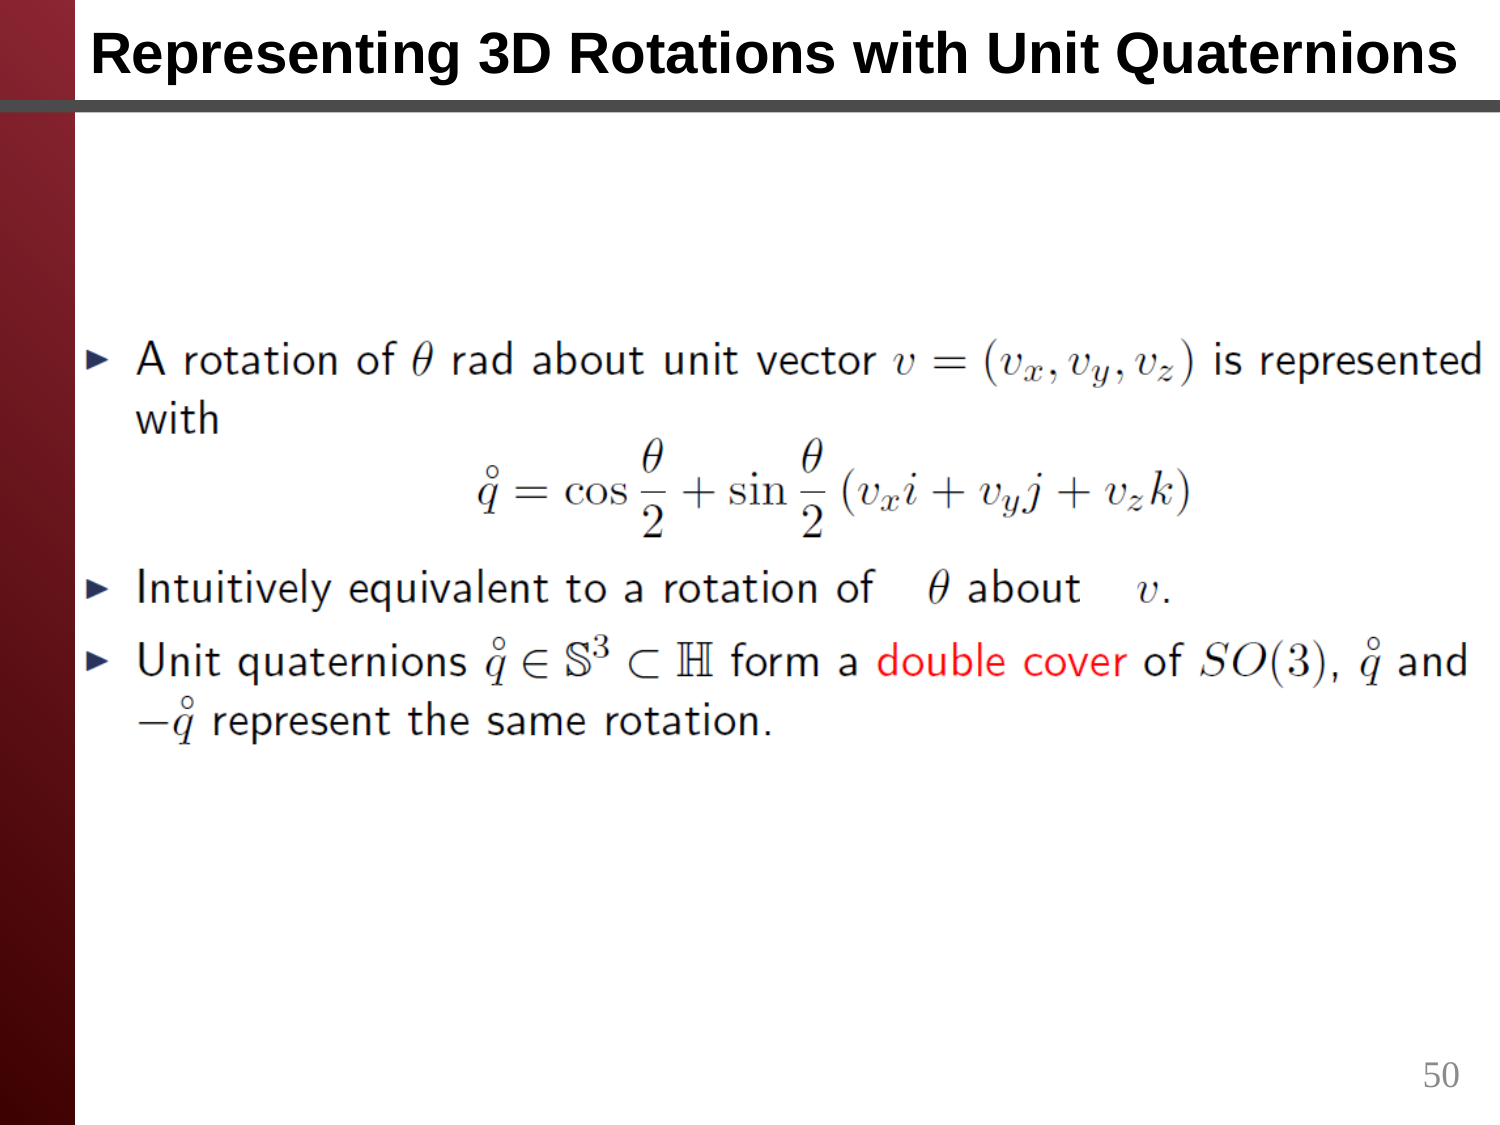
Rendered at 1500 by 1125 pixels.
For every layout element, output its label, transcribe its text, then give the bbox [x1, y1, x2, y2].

slide_number 50 [1125, 1042, 1475, 1103]
title Representing 3D Rotations with Unit Quaternions [74, 0, 1500, 101]
picture [74, 312, 1500, 772]
